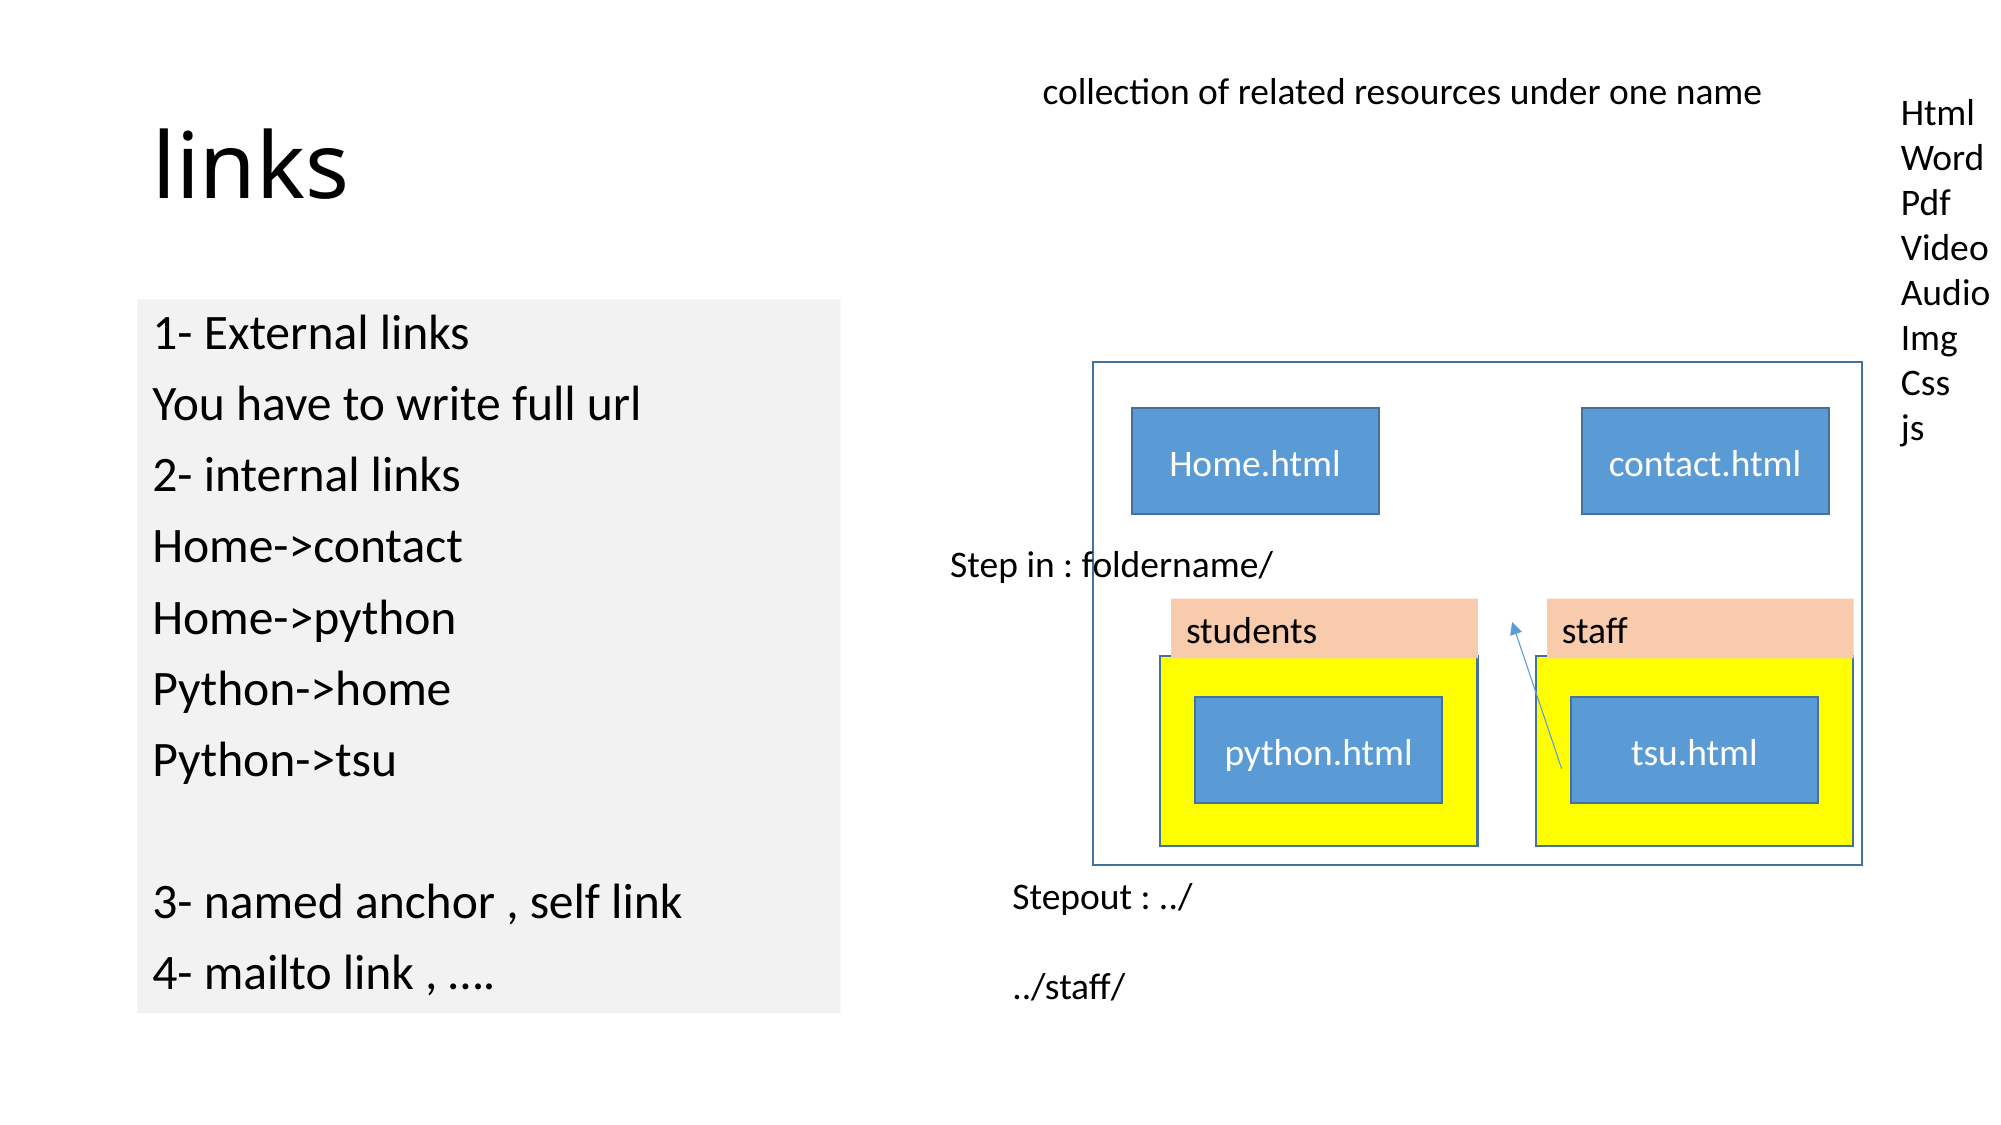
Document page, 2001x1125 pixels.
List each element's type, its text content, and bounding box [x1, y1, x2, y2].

list 1- External links You have to write full url 2- internal links Home->contact Home->python Python->home Python->tsu 3- named anchor , self link 4- mailto link , …. [137, 299, 841, 1014]
text_box contact.html [1581, 407, 1830, 515]
text_box tsu.html [1570, 696, 1819, 804]
text_box Html Word Pdf Video Audio Img Css js [1885, 80, 2000, 456]
text_box [1159, 655, 1479, 847]
text_box Home.html [1131, 407, 1380, 515]
text_box collection of related resources under one name [1027, 59, 1946, 165]
text_box Step in : foldername/ [935, 532, 1428, 592]
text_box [1512, 621, 1562, 769]
title links [137, 59, 1863, 278]
text_box python.html [1194, 696, 1443, 804]
text_box Stepout : ../ ../staff/ [997, 864, 1353, 1015]
text_box [1092, 361, 1863, 866]
text_box staff [1547, 598, 1854, 659]
text_box [1535, 659, 1854, 847]
text_box students [1171, 598, 1478, 659]
